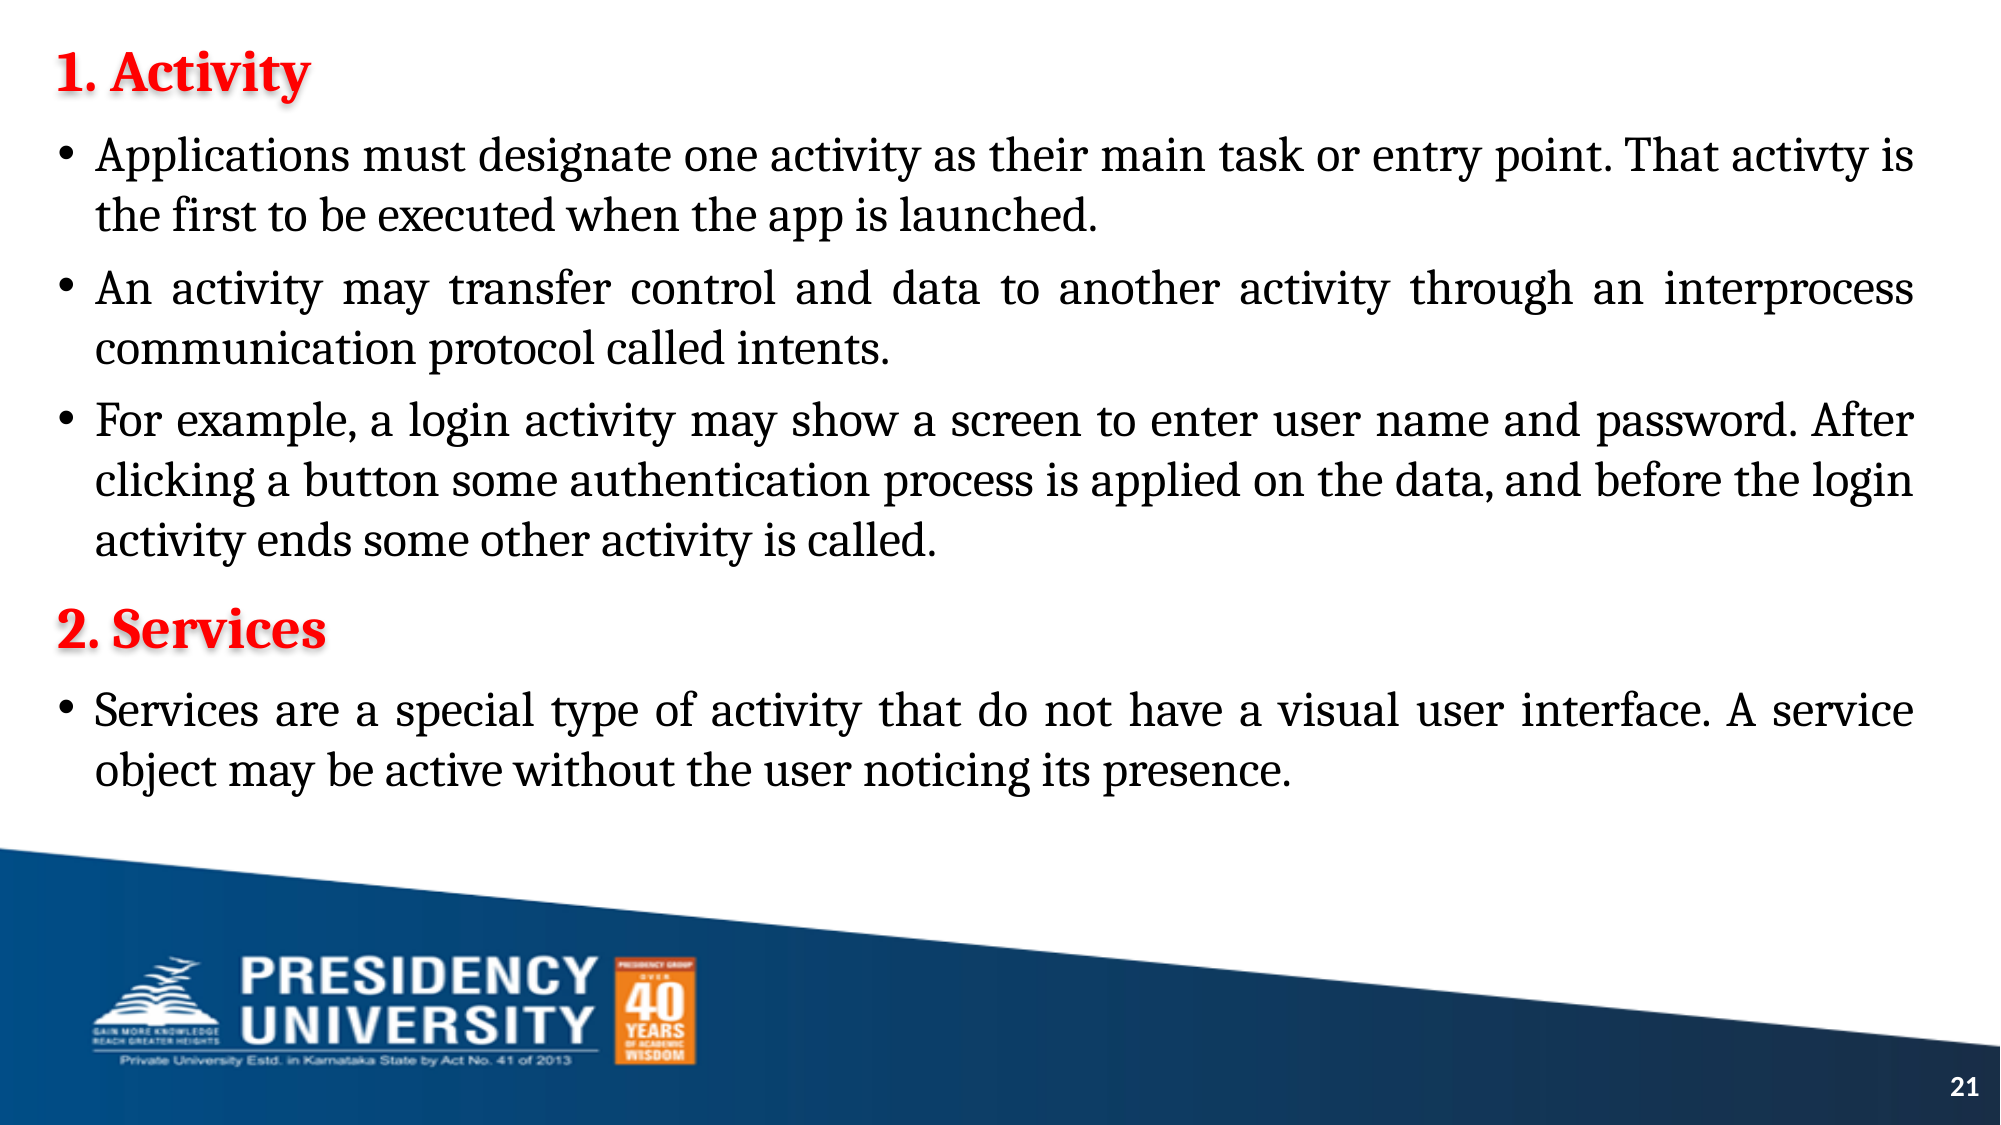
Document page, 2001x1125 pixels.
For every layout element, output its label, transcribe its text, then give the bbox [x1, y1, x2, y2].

picture [0, 845, 2000, 1125]
list Applications must designate one activity as their main task or entry point. That activty is the first to be executed when the app is launched. An activity may transfer control and data to another activity through an interprocess communication protocol called intents. For example, a login activity may show a screen to enter user name and password. After clicking a button some authentication process is applied on the data, and before the login activity ends some other activity is called. [42, 114, 1930, 586]
title 1. Activity [42, 31, 354, 115]
slide_number 21 [1544, 1054, 1995, 1115]
text_box Services are a special type of activity that do not have a visual user interface. A service object may be active without the user noticing its presence. [42, 668, 1930, 809]
text_box 2. Services [42, 596, 369, 664]
